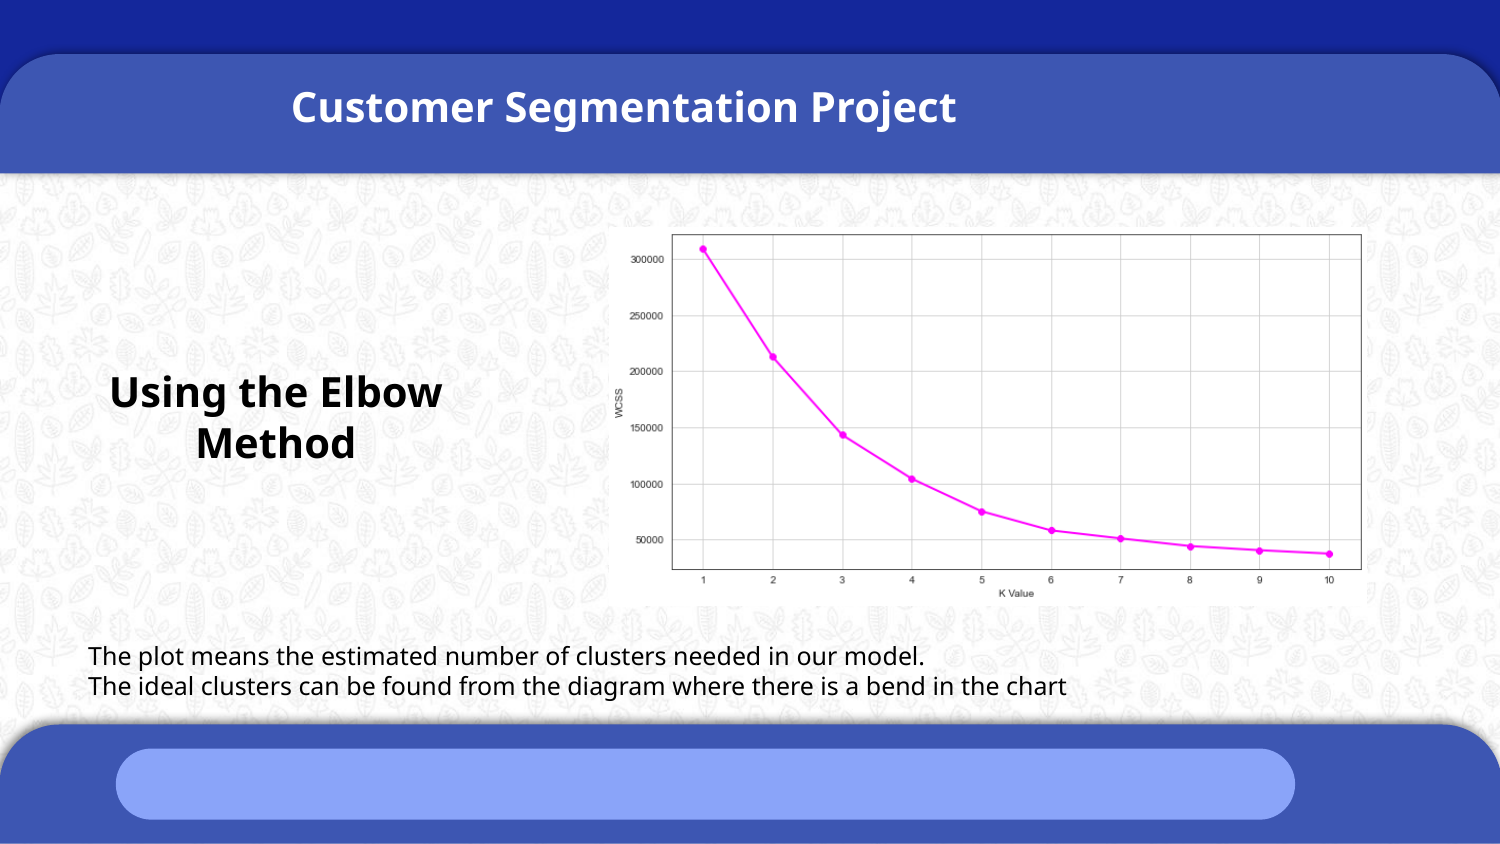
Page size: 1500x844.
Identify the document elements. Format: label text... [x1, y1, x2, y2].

picture [0, 174, 1500, 771]
title Using the Elbow Method [73, 351, 479, 482]
text_box The plot means the estimated number of clusters needed in our model. The ideal clusters can be found from the diagram where there is a bend in the chart [73, 632, 1377, 708]
text_box Customer Segmentation Project [275, 65, 1070, 147]
